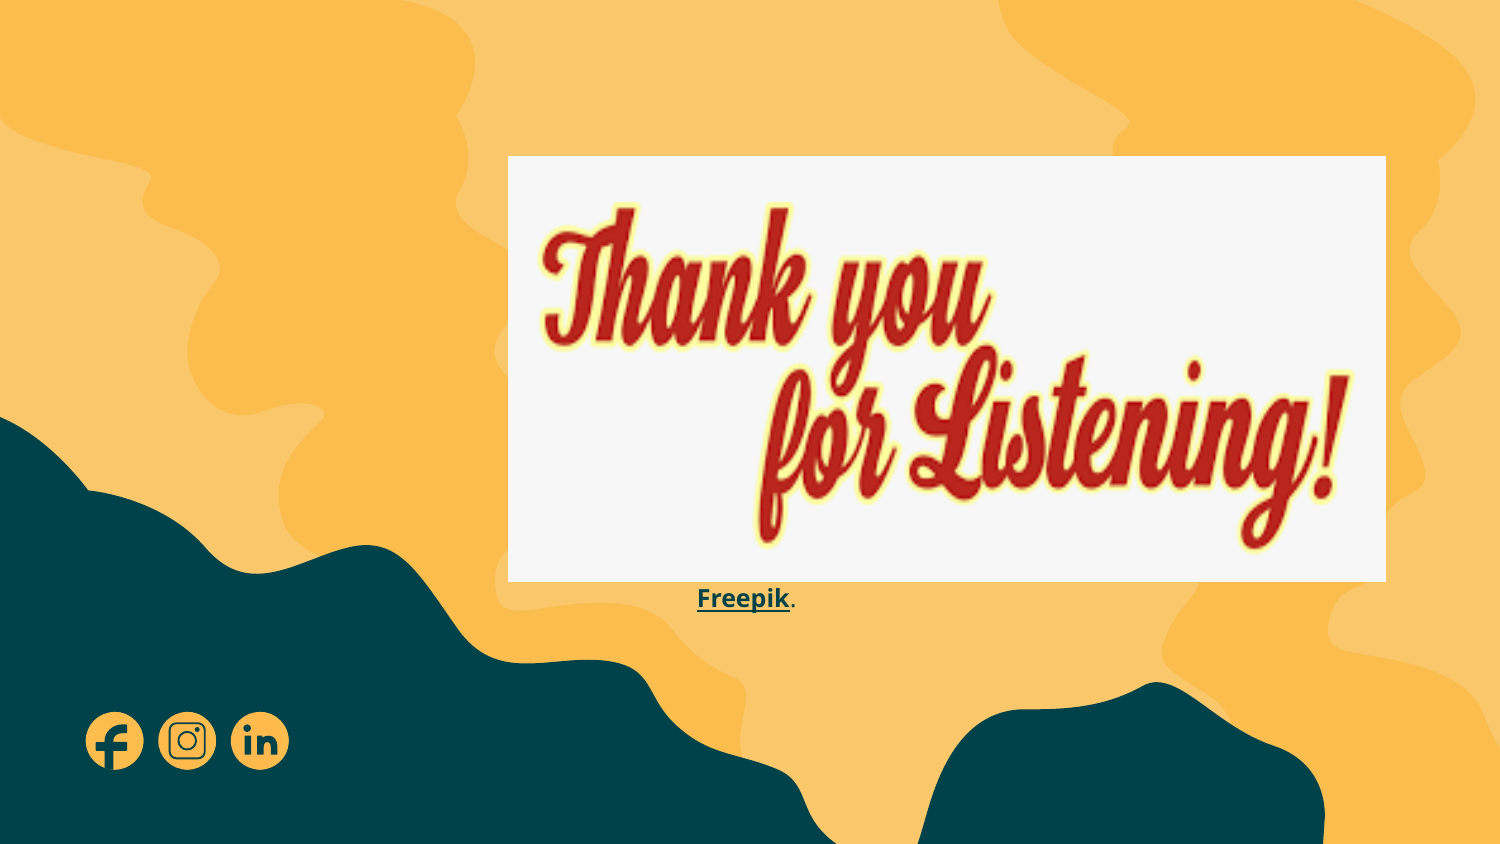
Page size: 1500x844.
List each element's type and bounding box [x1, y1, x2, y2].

text_box [230, 711, 290, 770]
text_box [158, 711, 218, 770]
text_box [85, 711, 145, 770]
picture [508, 156, 1386, 582]
